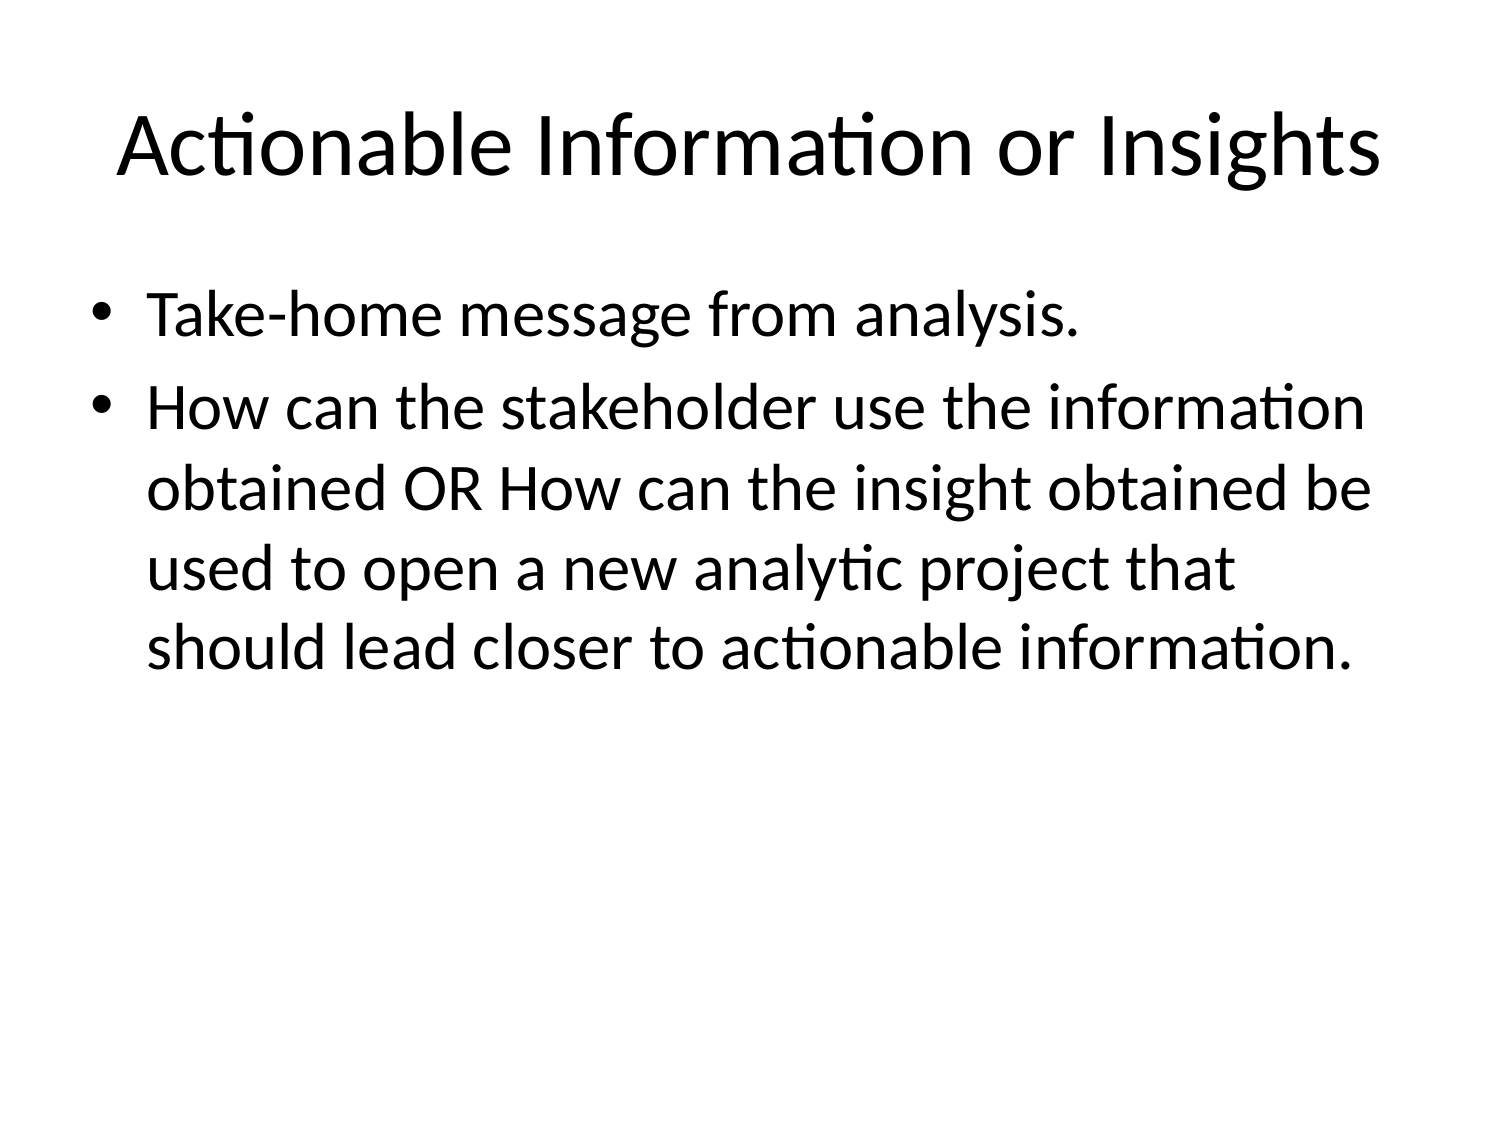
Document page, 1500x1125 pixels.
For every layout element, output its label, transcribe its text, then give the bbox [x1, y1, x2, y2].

list Take-home message from analysis. How can the stakeholder use the information obtained OR How can the insight obtained be used to open a new analytic project that should lead closer to actionable information. [75, 262, 1425, 1005]
title Actionable Information or Insights [75, 45, 1425, 233]
